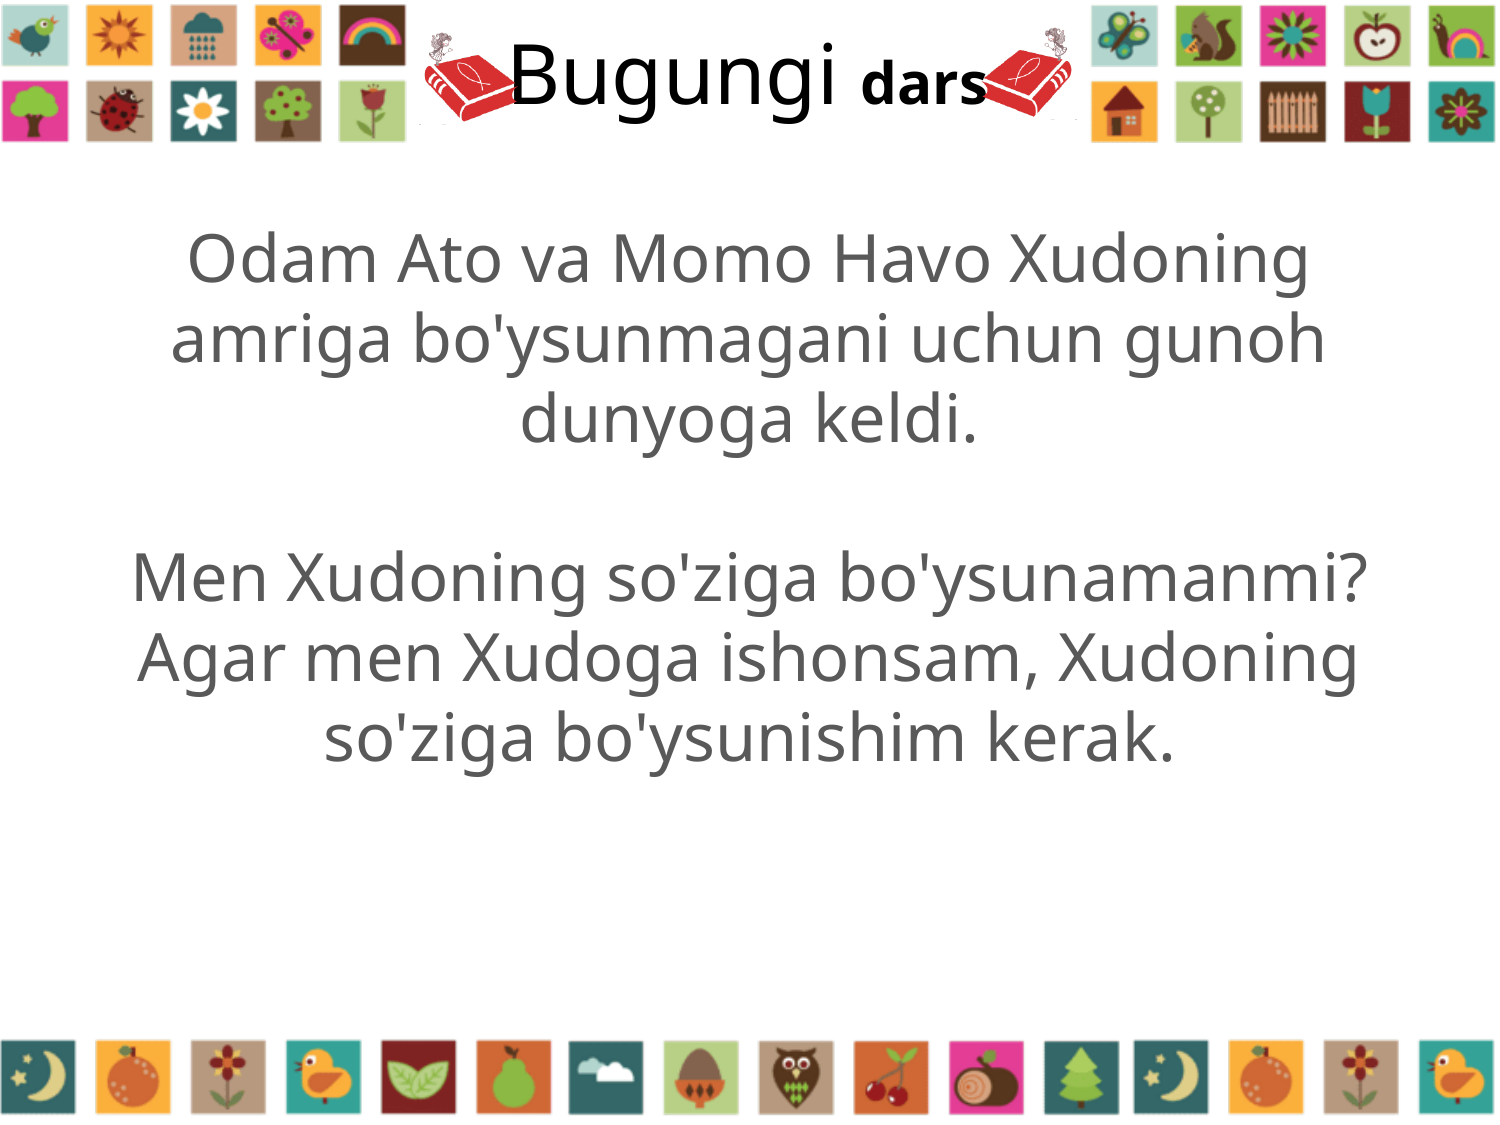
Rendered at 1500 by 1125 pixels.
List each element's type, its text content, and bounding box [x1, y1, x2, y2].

text_box Bugungi dars [425, 13, 1077, 129]
picture [0, 3, 550, 150]
picture [950, 3, 1500, 150]
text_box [0, 1028, 1500, 1118]
text_box Odam Ato va Momo Havo Xudoning amriga bo'ysunmagani uchun gunoh dunyoga keldi. Men Xudoning so'ziga bo'ysunamanmi? Agar men Xudoga ishonsam, Xudoning so'ziga bo'ysunishim kerak. [76, 208, 1424, 783]
